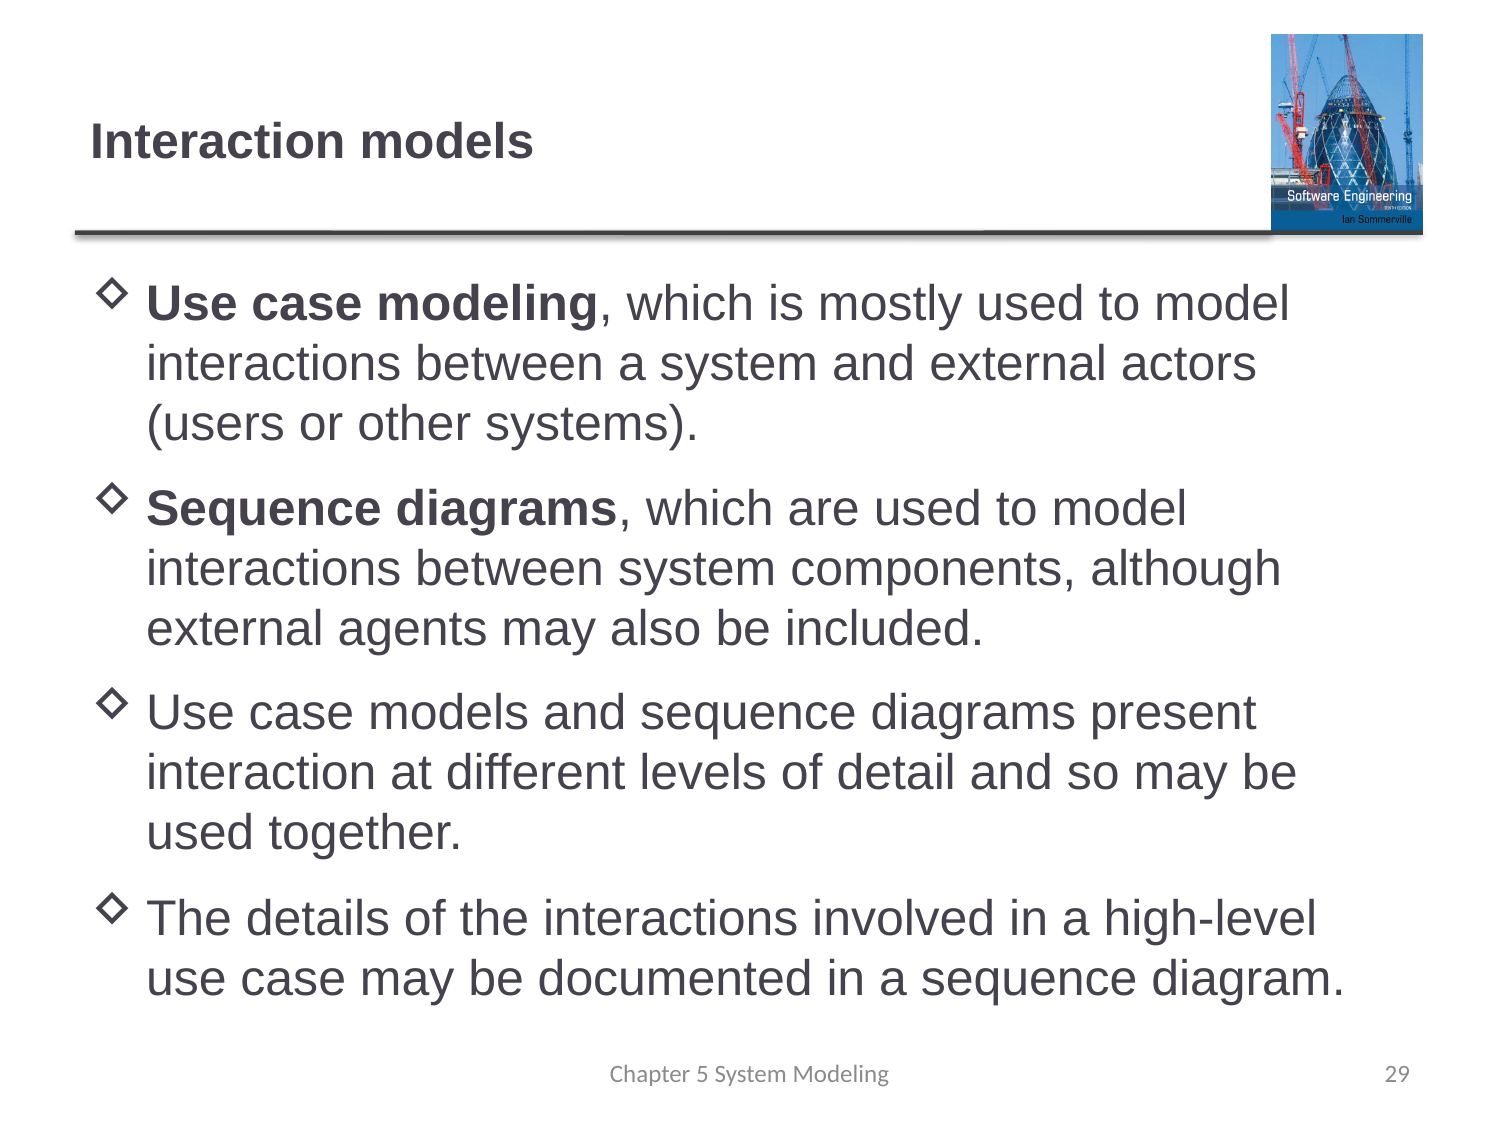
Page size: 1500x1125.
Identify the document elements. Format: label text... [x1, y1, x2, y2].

title Interaction models [74, 44, 1272, 233]
footer Chapter 5 System Modeling [512, 1042, 988, 1103]
list Use case modeling, which is mostly used to model interactions between a system and external actors (users or other systems). Sequence diagrams, which are used to model interactions between system components, although external agents may also be included. Use case models and sequence diagrams present interaction at different levels of detail and so may be used together. The details of the interactions involved in a high-level use case may be documented in a sequence diagram. [75, 262, 1425, 1005]
picture [1271, 34, 1423, 230]
slide_number 29 [1074, 1042, 1425, 1103]
